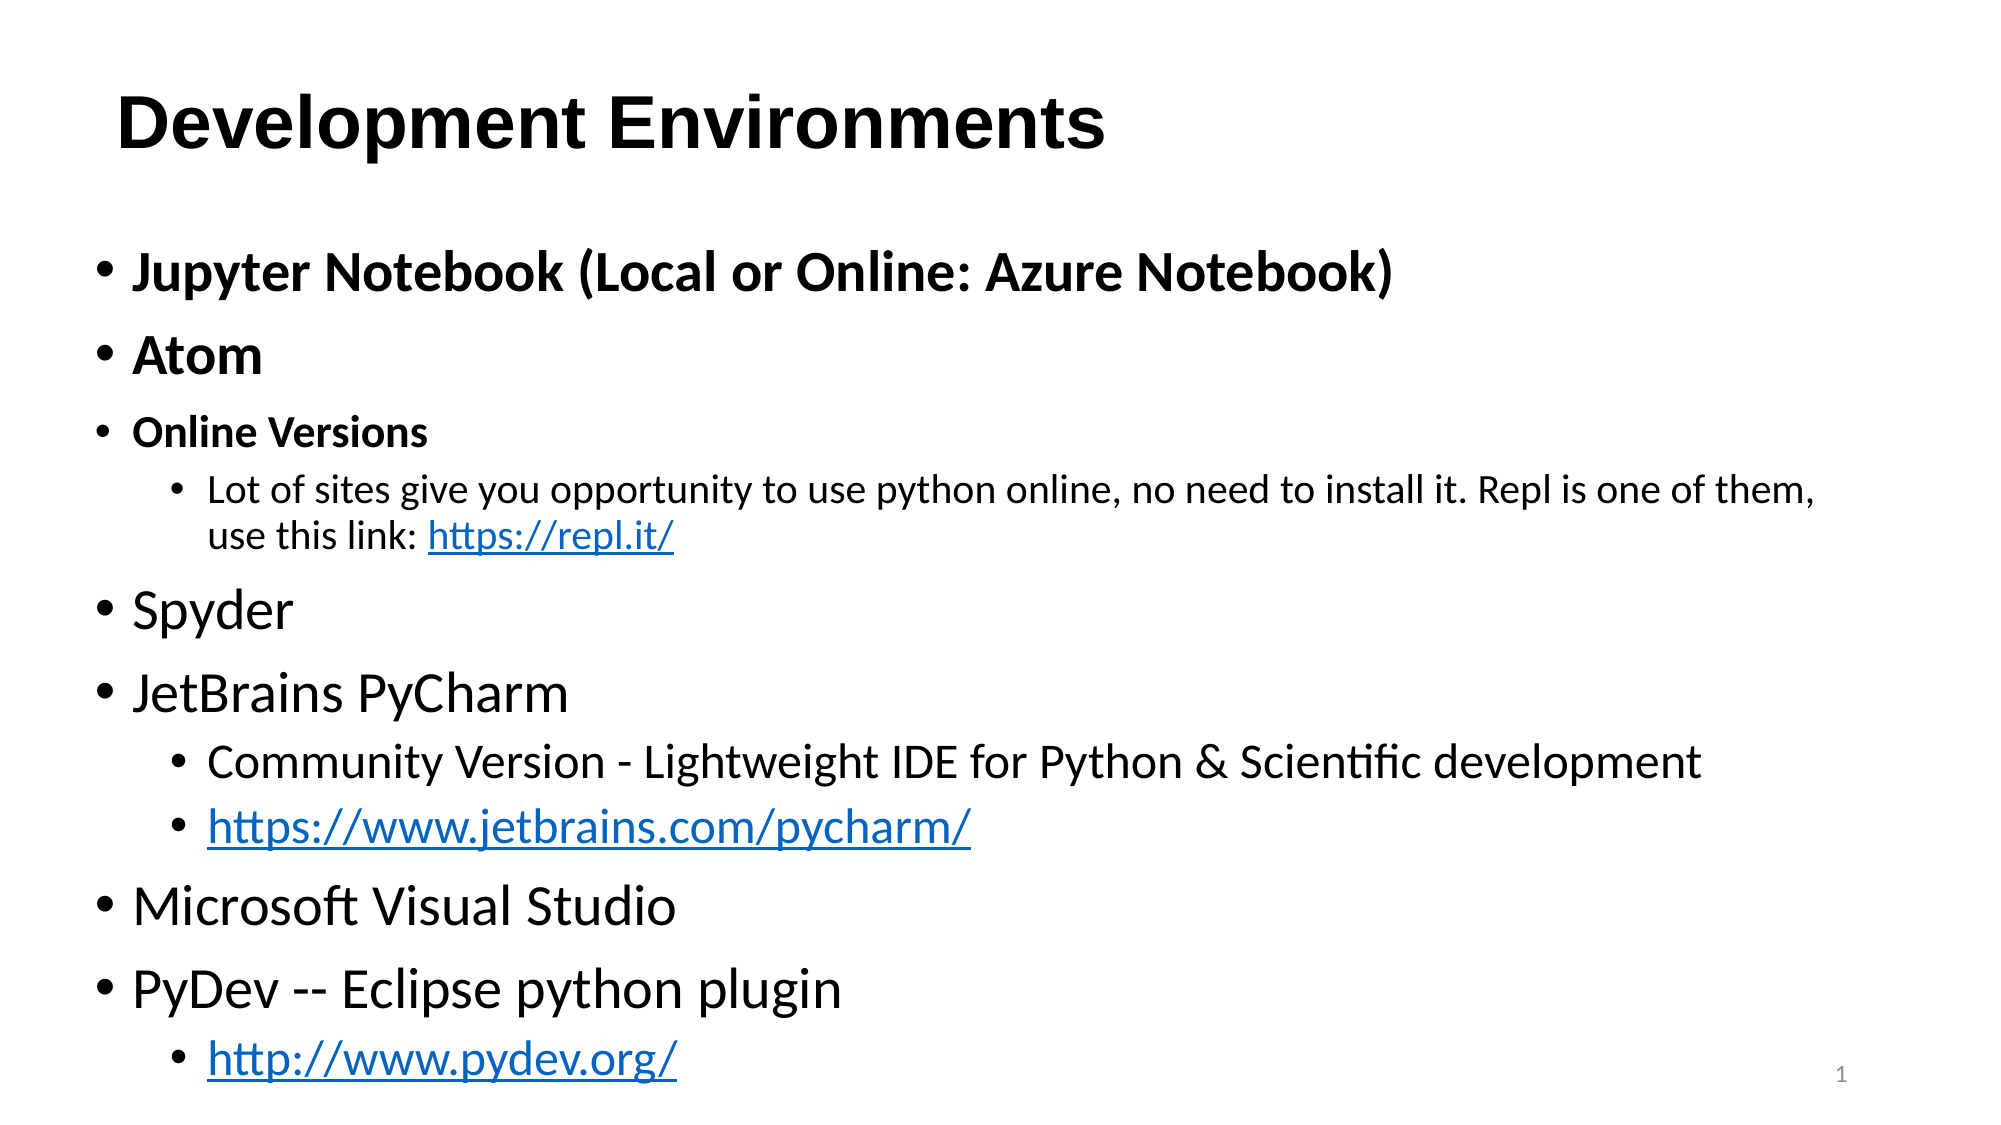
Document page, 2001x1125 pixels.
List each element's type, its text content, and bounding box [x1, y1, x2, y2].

slide_number 1 [1412, 1042, 1863, 1103]
title Development Environments [101, 15, 1827, 233]
list Jupyter Notebook (Local or Online: Azure Notebook) Atom Online Versions Lot of sites give you opportunity to use python online, no need to install it. Repl is one of them, use this link: https://repl.it/ Spyder JetBrains PyCharm Community Version - Lightweight IDE for Python & Scientific development https://www.jetbrains.com/pycharm/ Microsoft Visual Studio PyDev -- Eclipse python plugin http://www.pydev.org/ [79, 233, 1888, 1103]
